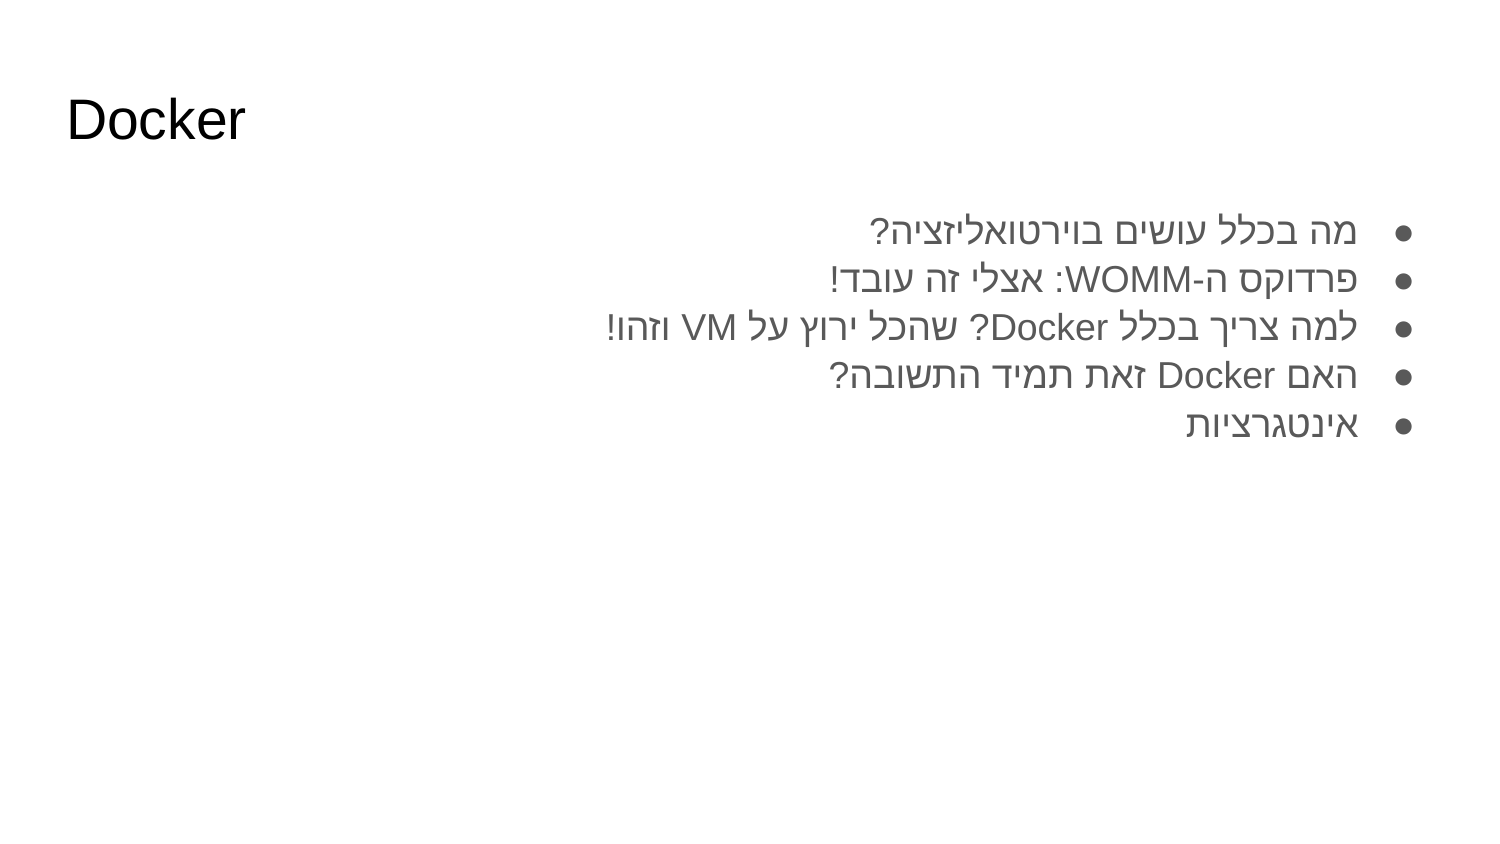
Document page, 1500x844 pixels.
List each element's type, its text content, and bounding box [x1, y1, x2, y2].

title Docker [51, 72, 1449, 167]
list מה בכלל עושים בוירטואליזציה? פרדוקס ה-WOMM: אצלי זה עובד! למה צריך בכלל Docker? שהכל ירוץ על VM וזהו! האם Docker זאת תמיד התשובה? אינטגרציות [51, 189, 1449, 750]
